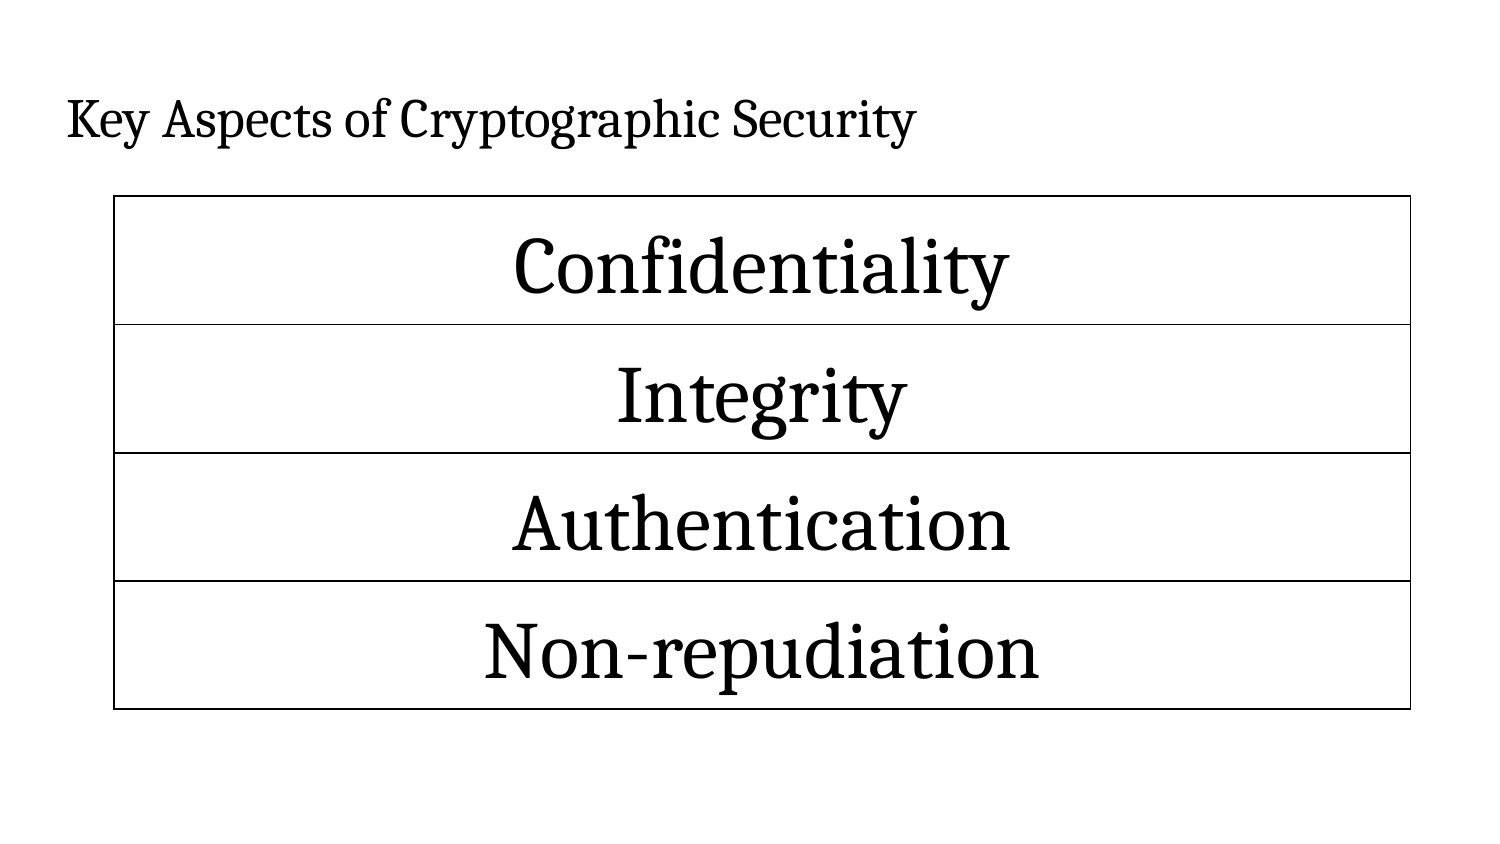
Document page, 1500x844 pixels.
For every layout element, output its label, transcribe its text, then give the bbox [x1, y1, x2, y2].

table_cell Authentication [115, 454, 1410, 580]
table_header Confidentiality [115, 197, 1410, 324]
title Key Aspects of Cryptographic Security [51, 72, 1449, 167]
table_cell Non-repudiation [115, 582, 1410, 708]
table_cell Integrity [115, 325, 1410, 452]
